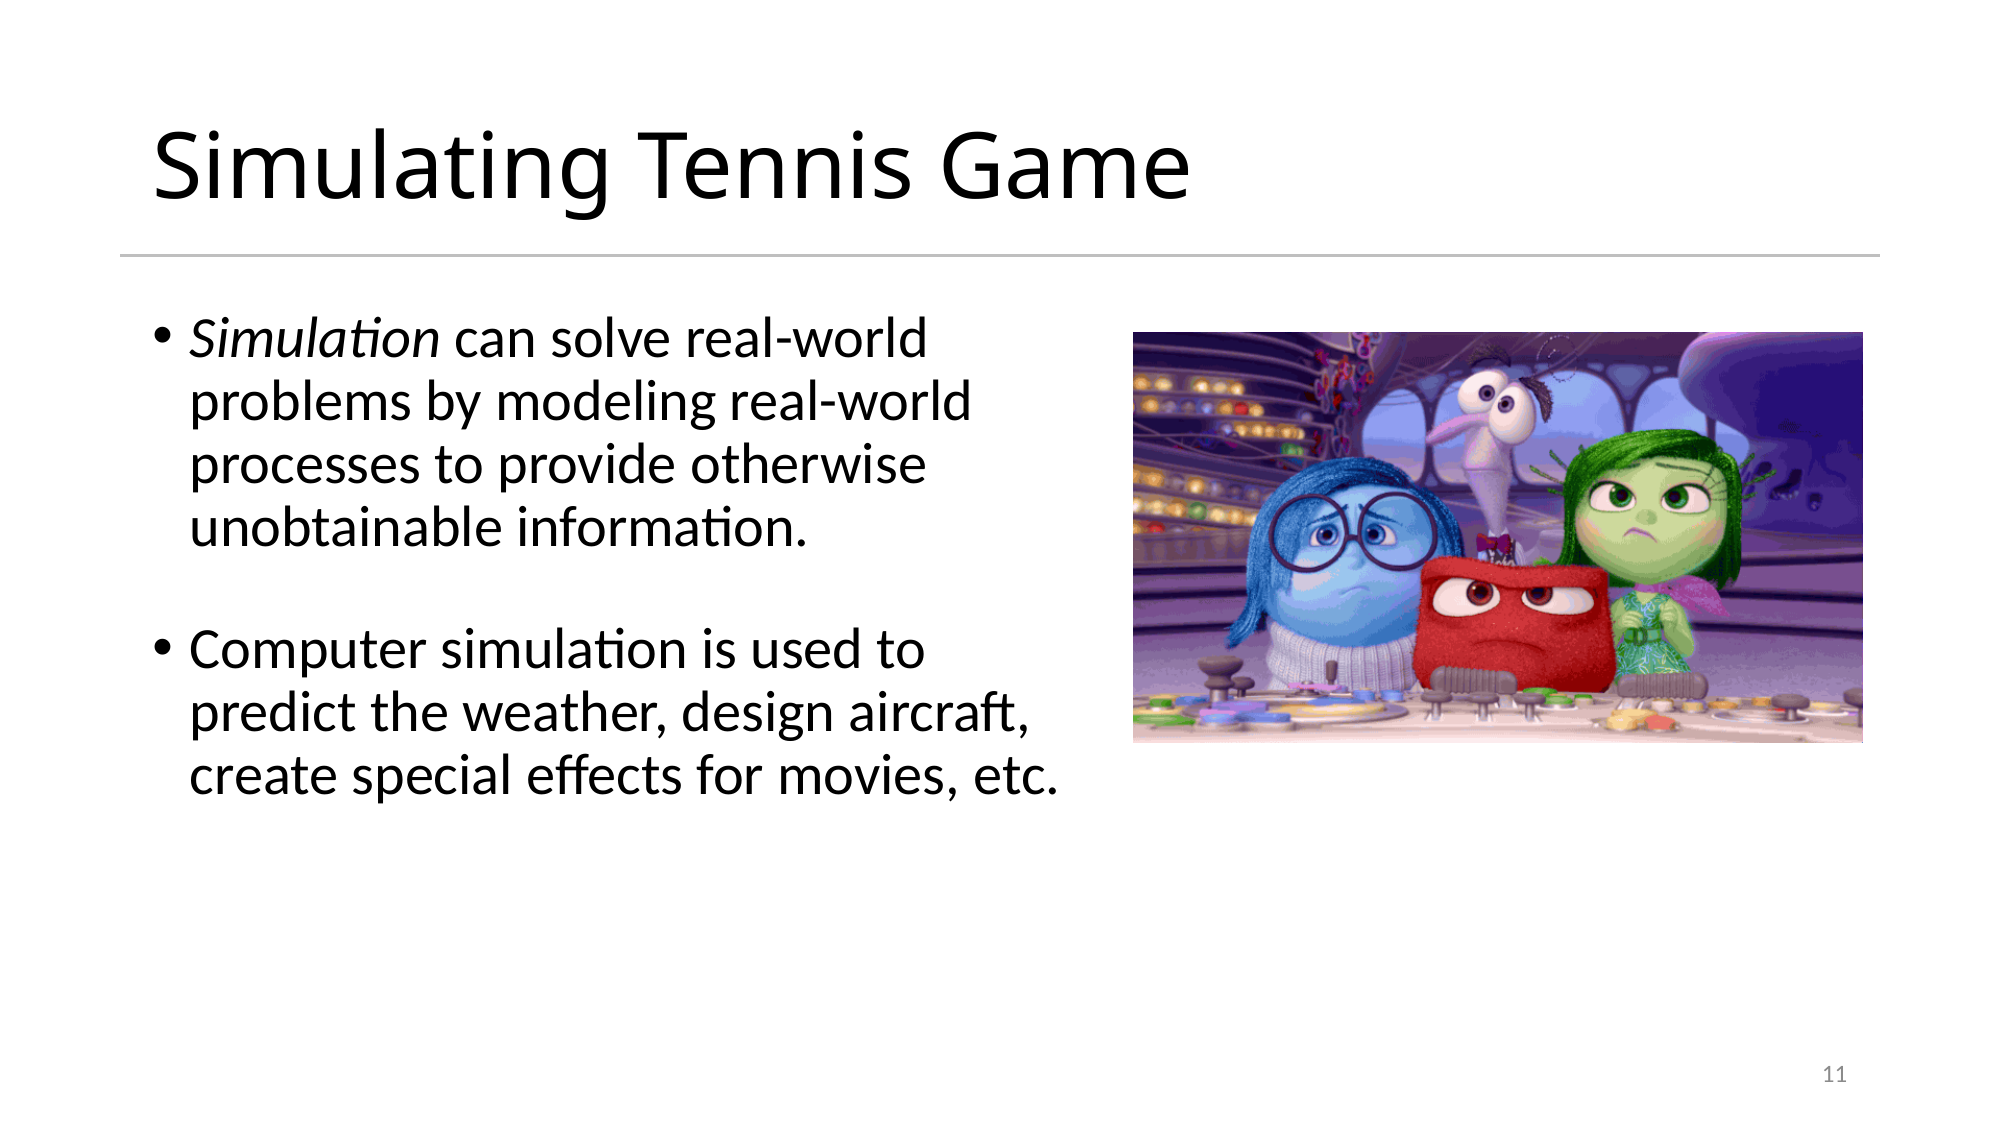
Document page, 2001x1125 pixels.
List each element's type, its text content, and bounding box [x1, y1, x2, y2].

picture [1133, 332, 1863, 743]
list Simulation can solve real-world problems by modeling real-world processes to provide otherwise unobtainable information. Computer simulation is used to predict the weather, design aircraft, create special effects for movies, etc. [137, 299, 1081, 1014]
slide_number 11 [1412, 1042, 1863, 1103]
title Simulating Tennis Game [137, 59, 1863, 278]
